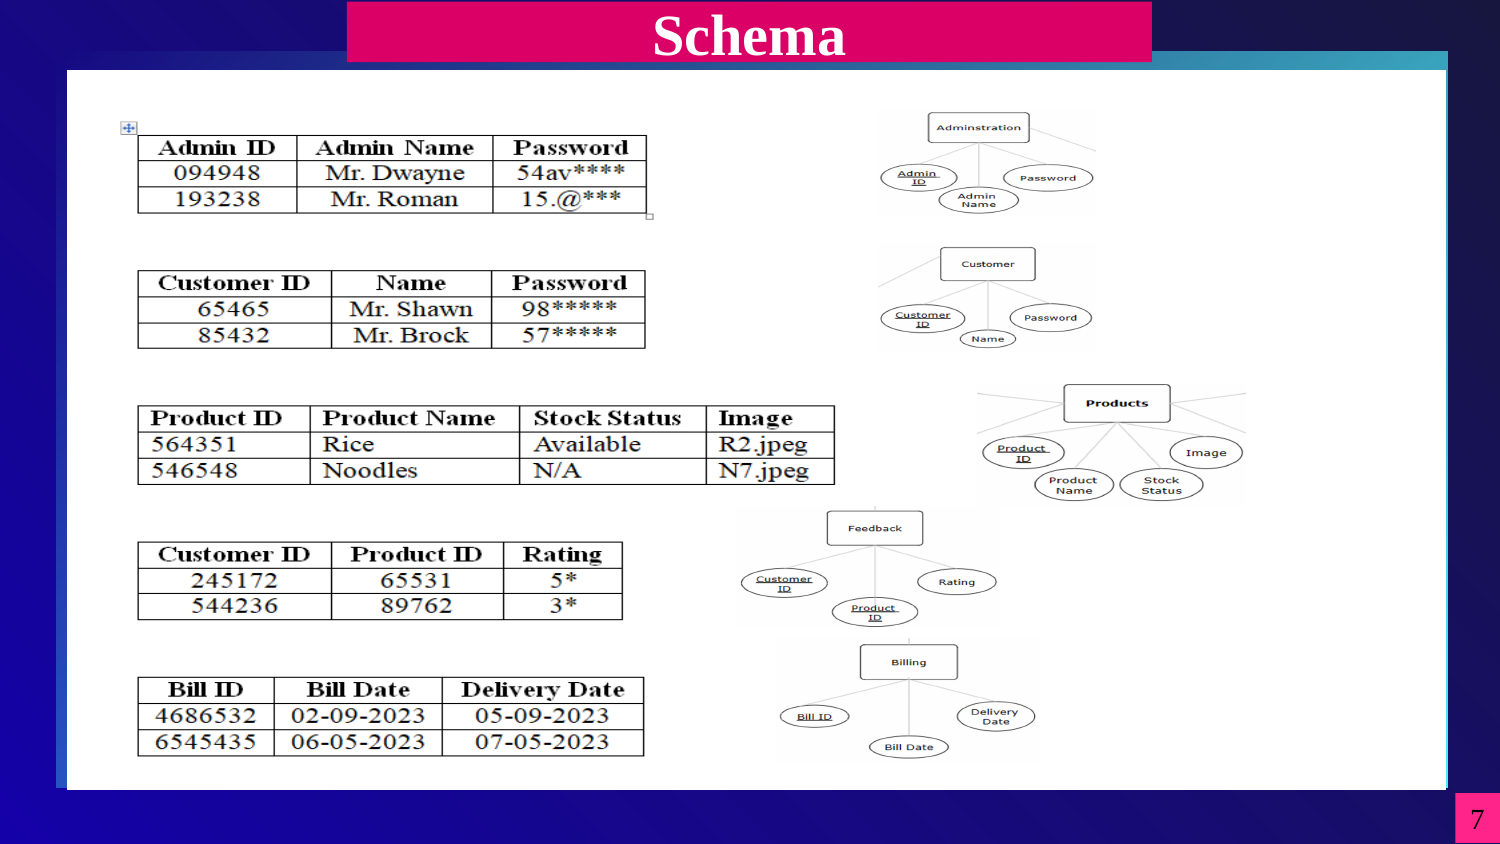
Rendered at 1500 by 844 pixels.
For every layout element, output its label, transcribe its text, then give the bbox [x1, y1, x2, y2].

text_box Schema [346, 1, 1152, 63]
picture [67, 70, 1446, 791]
text_box 7 [1455, 793, 1500, 843]
